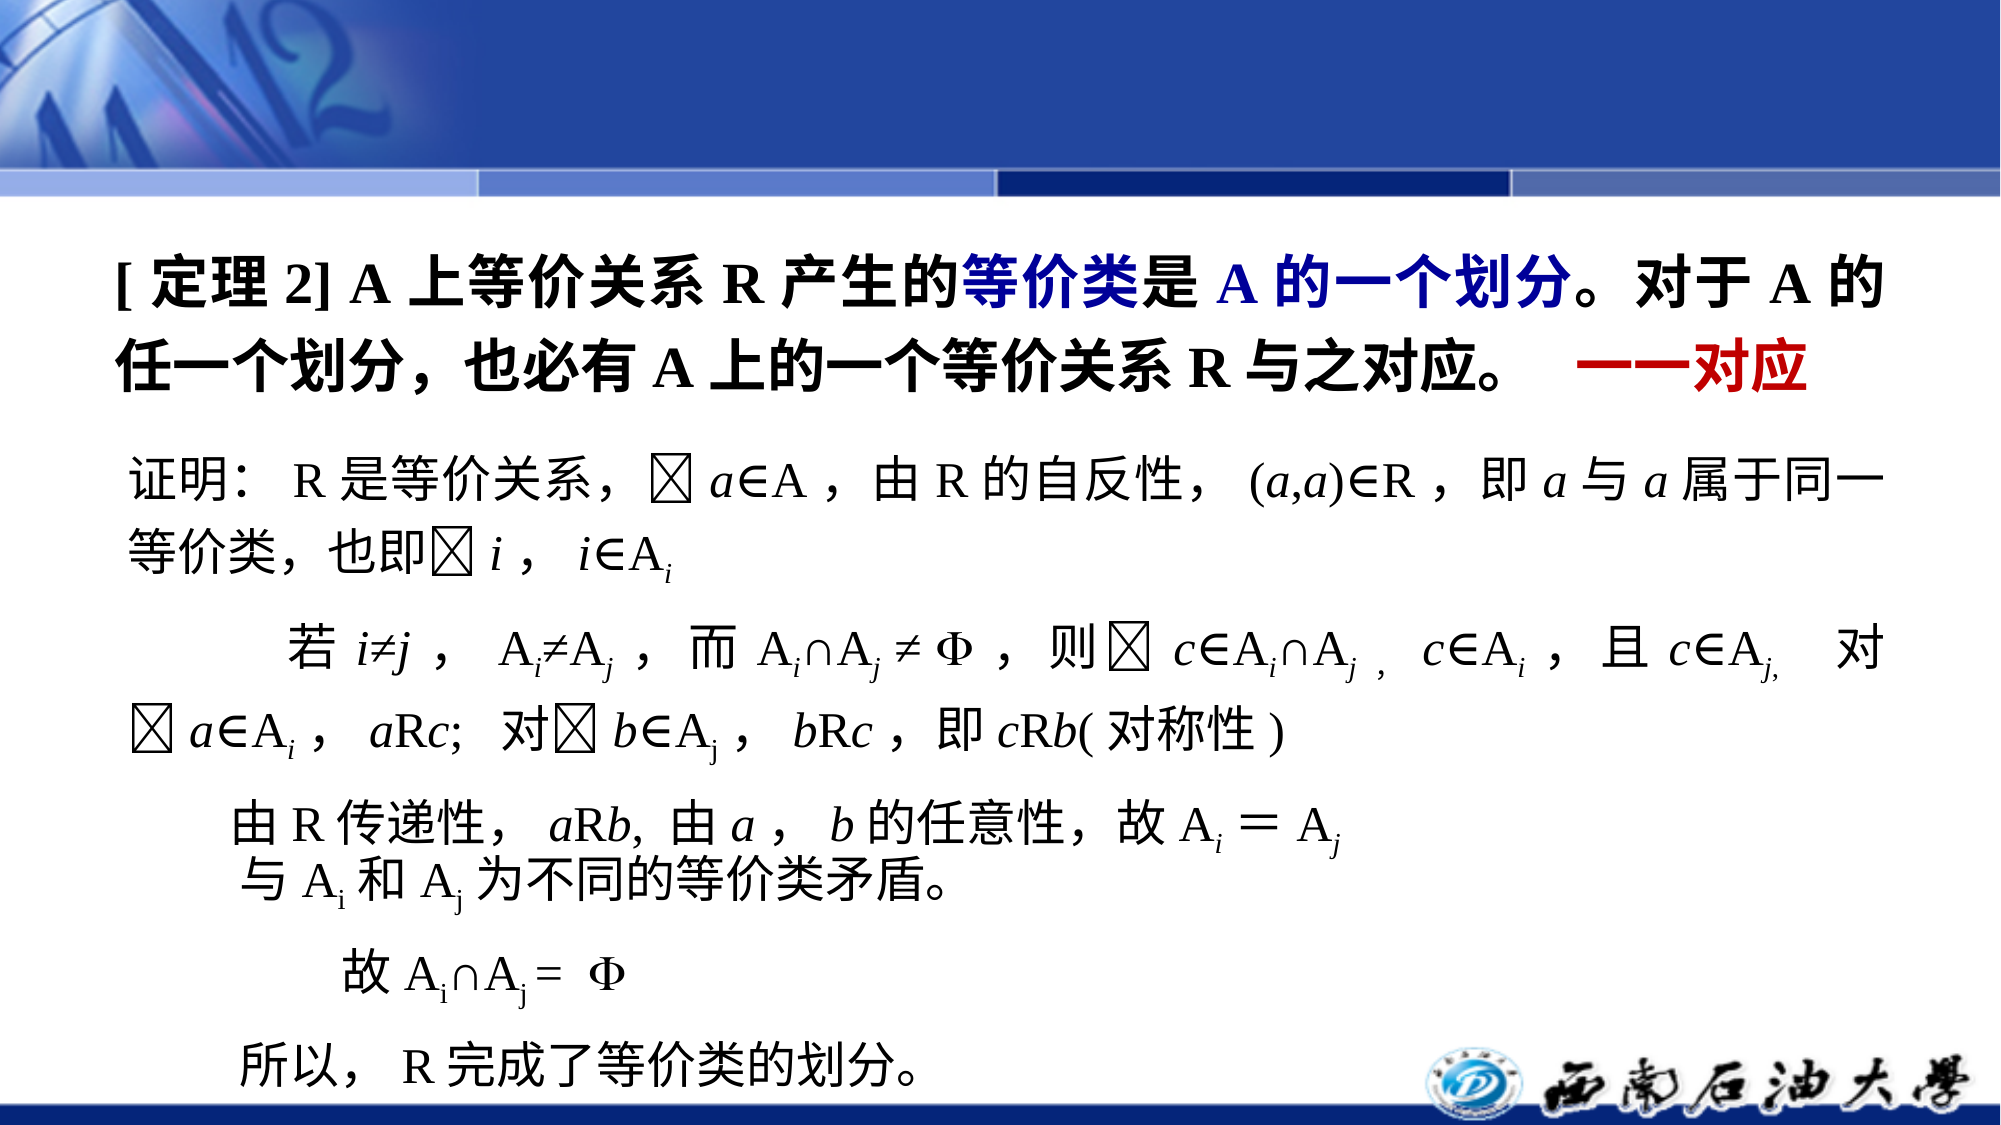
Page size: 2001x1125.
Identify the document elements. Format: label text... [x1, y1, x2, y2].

text_box [定理2] A上等价关系R产生的等价类是A的一个划分。对于A的任一个划分，也必有A上的一个等价关系R与之对应。 一一对应 [99, 223, 1900, 407]
picture [0, 0, 2001, 1125]
text_box 证明：R是等价关系，a∈A，由R的自反性，(a,a)∈R，即a与a属于同一等价类，也即i，i∈Ai 若i≠j，Ai≠Aj，而Ai∩Aj ≠ ，则c∈Ai∩Aj，c∈Ai，且c∈Aj, 对a∈Ai，aRc; 对b∈Aj，bRc，即cRb(对称性) 由R传递性，aRb, 由a，b的任意性，故Ai＝Aj [112, 427, 1900, 867]
text_box 与Ai和Aj为不同的等价类矛盾。 故Ai∩Aj =  所以，R完成了等价类的划分。 [224, 840, 1213, 1102]
